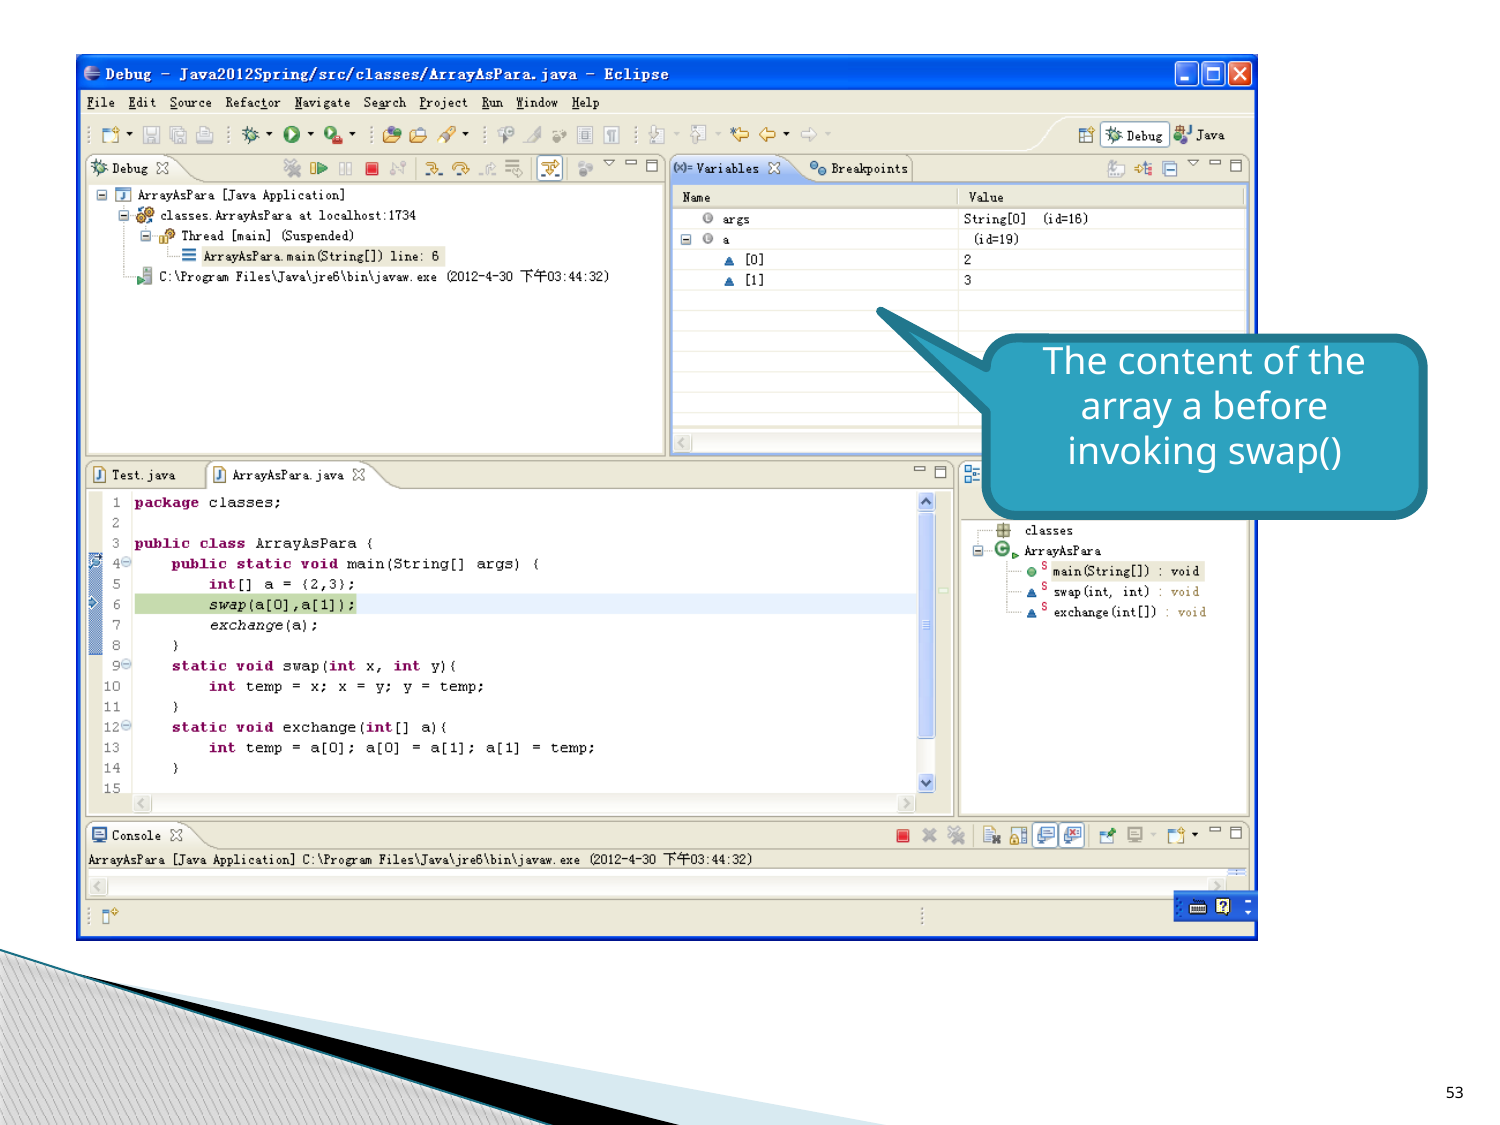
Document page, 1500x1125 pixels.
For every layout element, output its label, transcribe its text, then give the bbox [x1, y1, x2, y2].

slide_number 53 [1418, 1051, 1479, 1112]
text_box The content of the array a before invoking swap() [1262, 333, 1428, 520]
picture [76, 54, 1258, 941]
